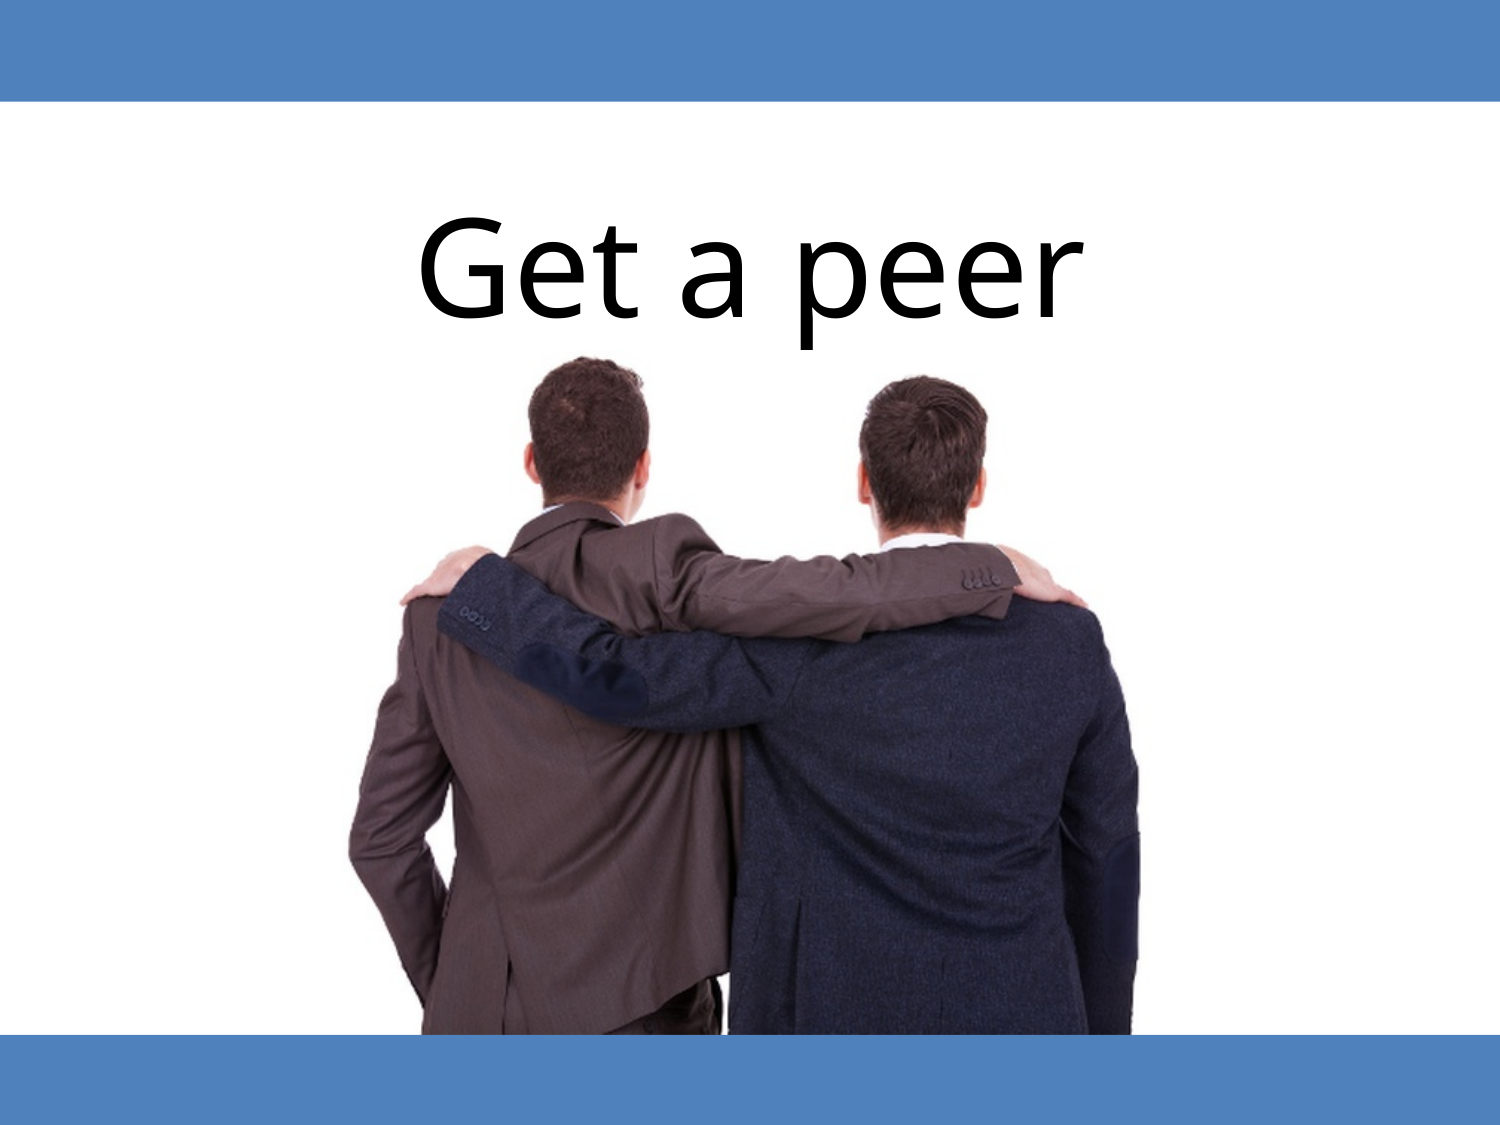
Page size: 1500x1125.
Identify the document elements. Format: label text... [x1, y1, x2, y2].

text_box Get a peer [0, 172, 1500, 353]
picture [200, 302, 1300, 1036]
text_box [0, 0, 1500, 104]
text_box [0, 1033, 1500, 1125]
